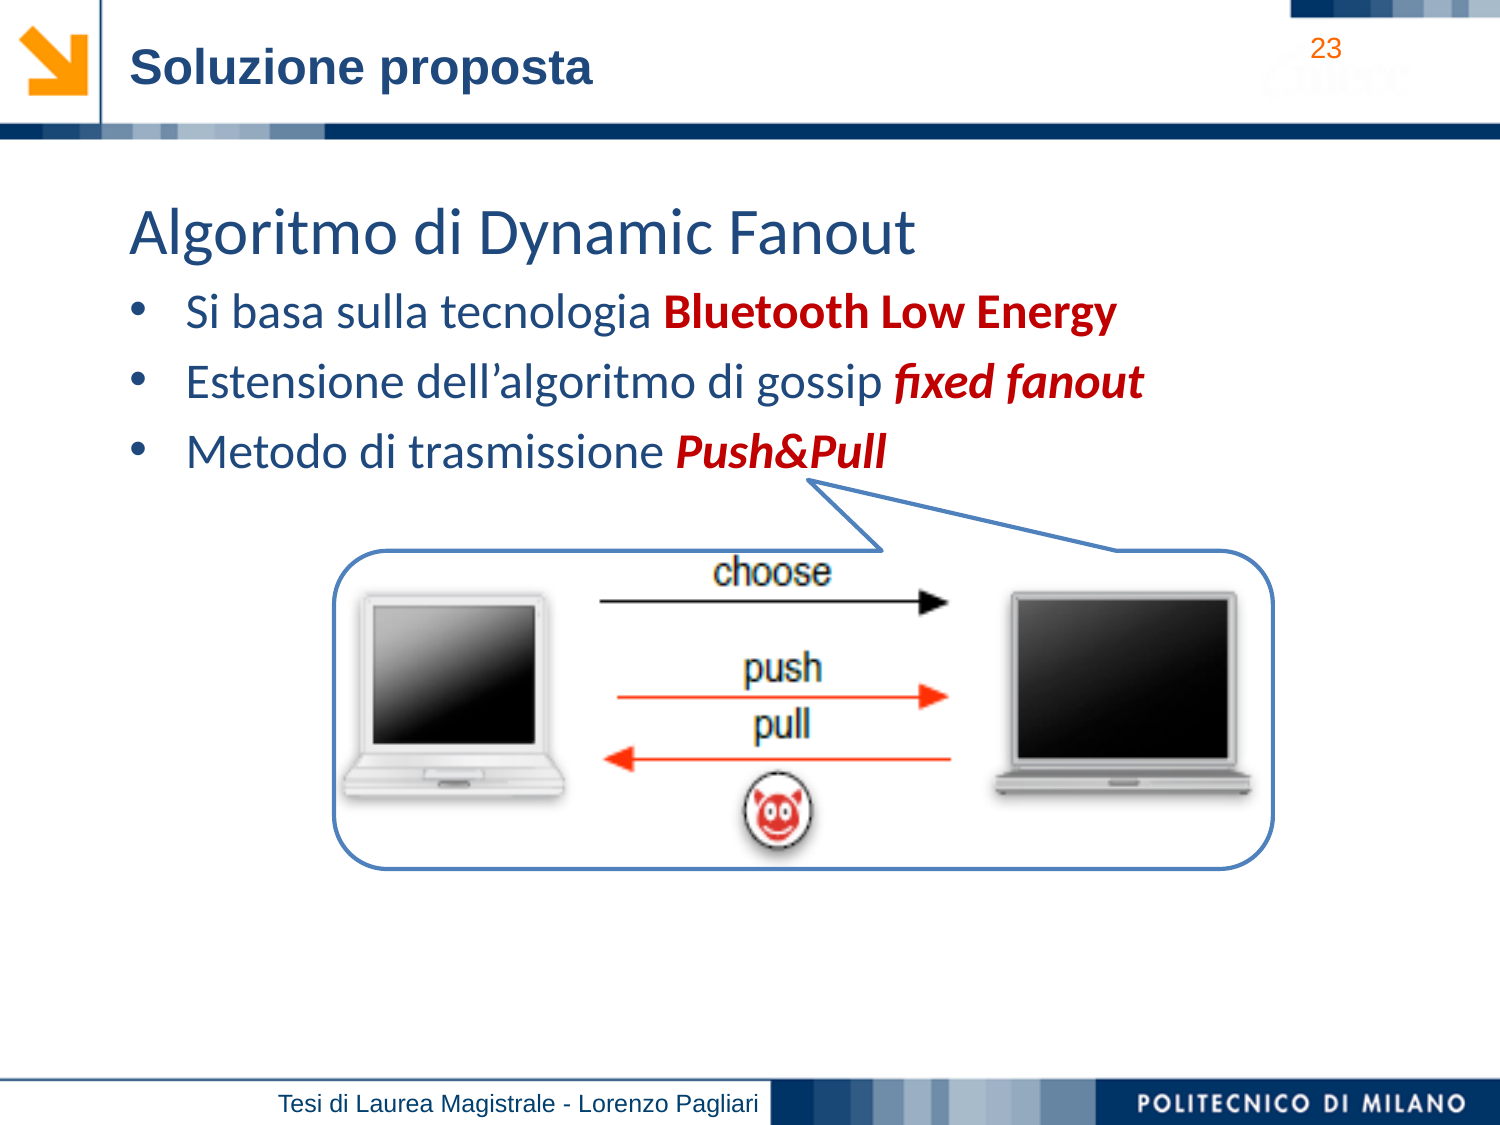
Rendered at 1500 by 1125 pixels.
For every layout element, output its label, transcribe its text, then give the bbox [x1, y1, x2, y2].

text_box [331, 477, 1275, 872]
picture [0, 0, 1500, 1125]
list Algoritmo di Dynamic Fanout Si basa sulla tecnologia Bluetooth Low Energy Estensione dell’algoritmo di gossip fixed fanout Metodo di trasmissione Push&Pull [114, 181, 1273, 1042]
list Soluzione proposta [114, 26, 1273, 111]
